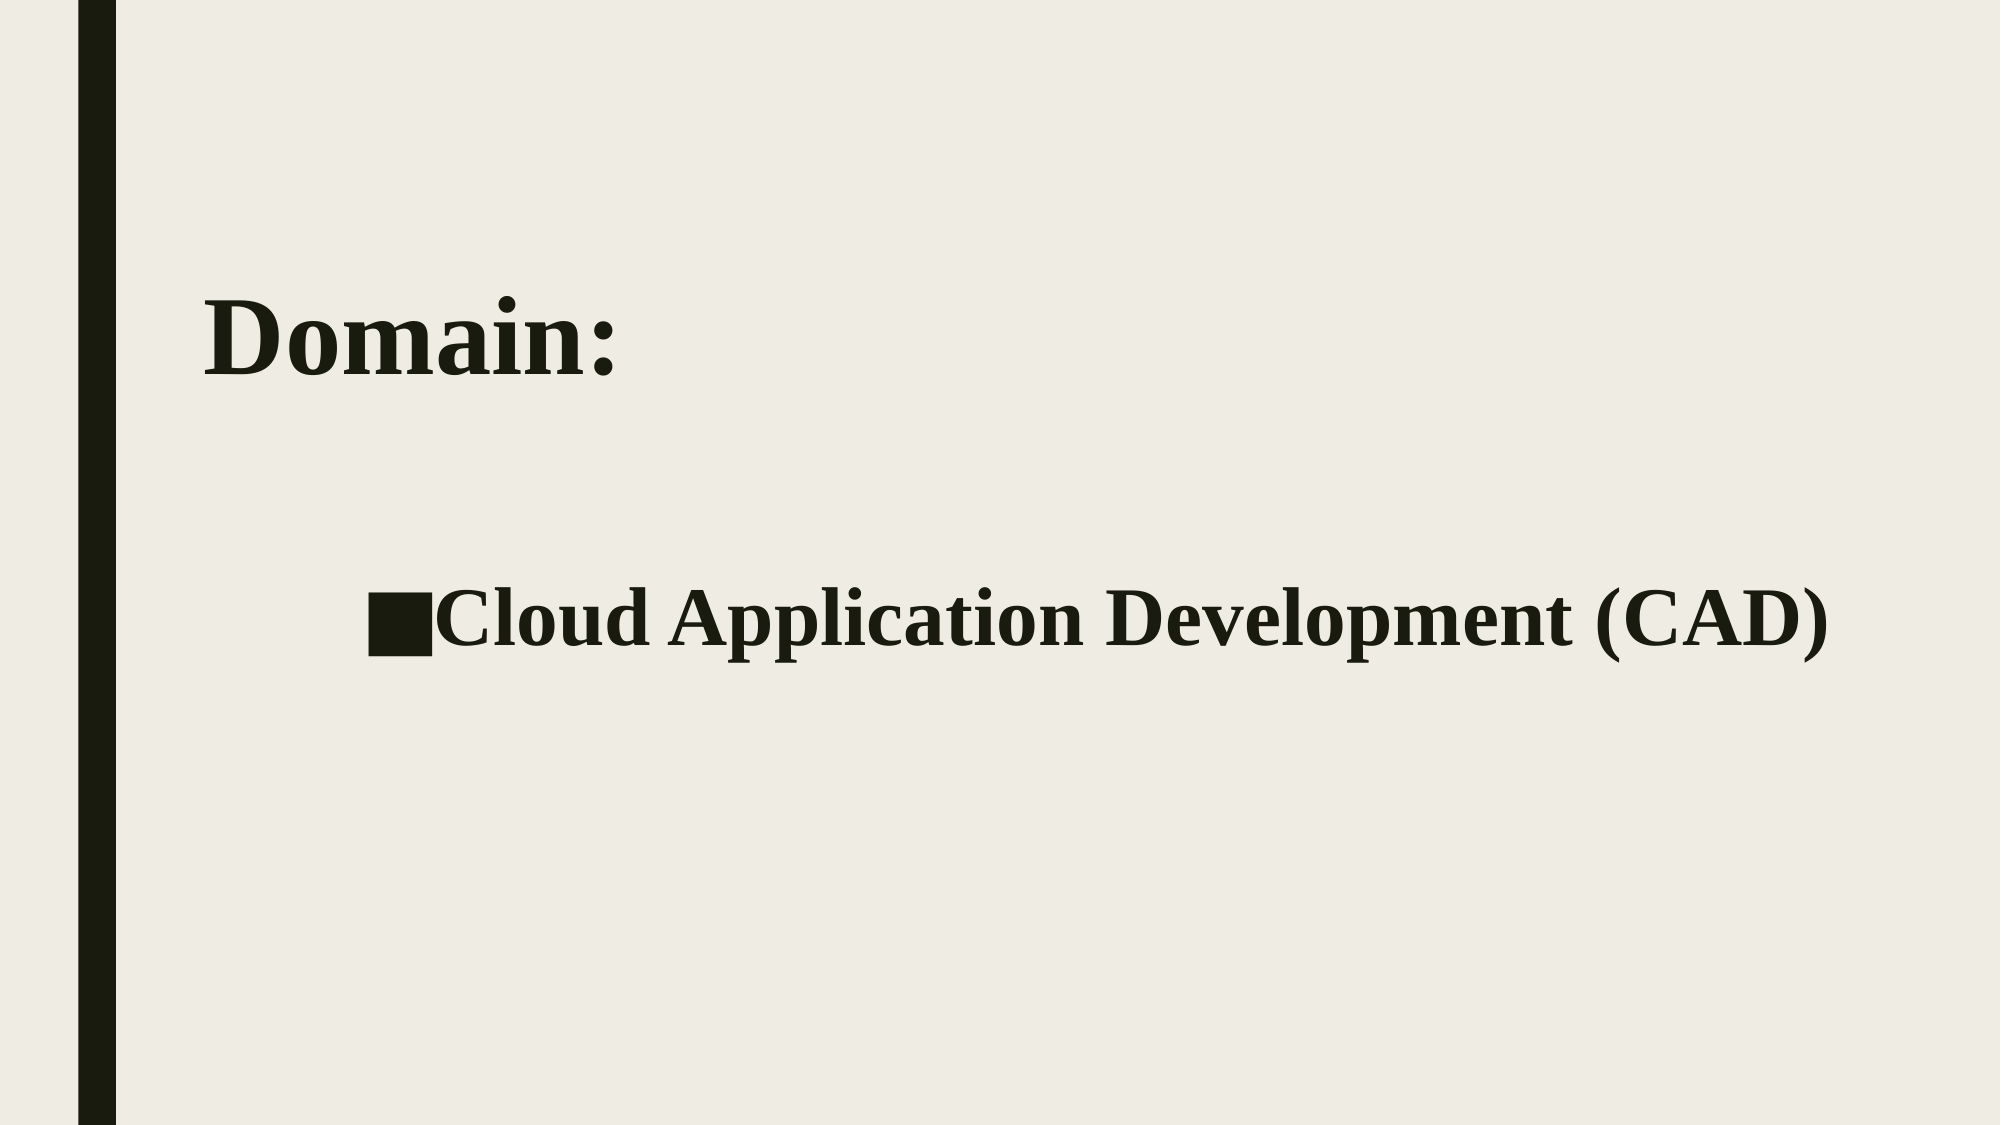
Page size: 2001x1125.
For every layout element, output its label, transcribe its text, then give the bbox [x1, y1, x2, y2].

title Domain: [189, 271, 1764, 516]
list Cloud Application Development (CAD) [346, 562, 2000, 750]
